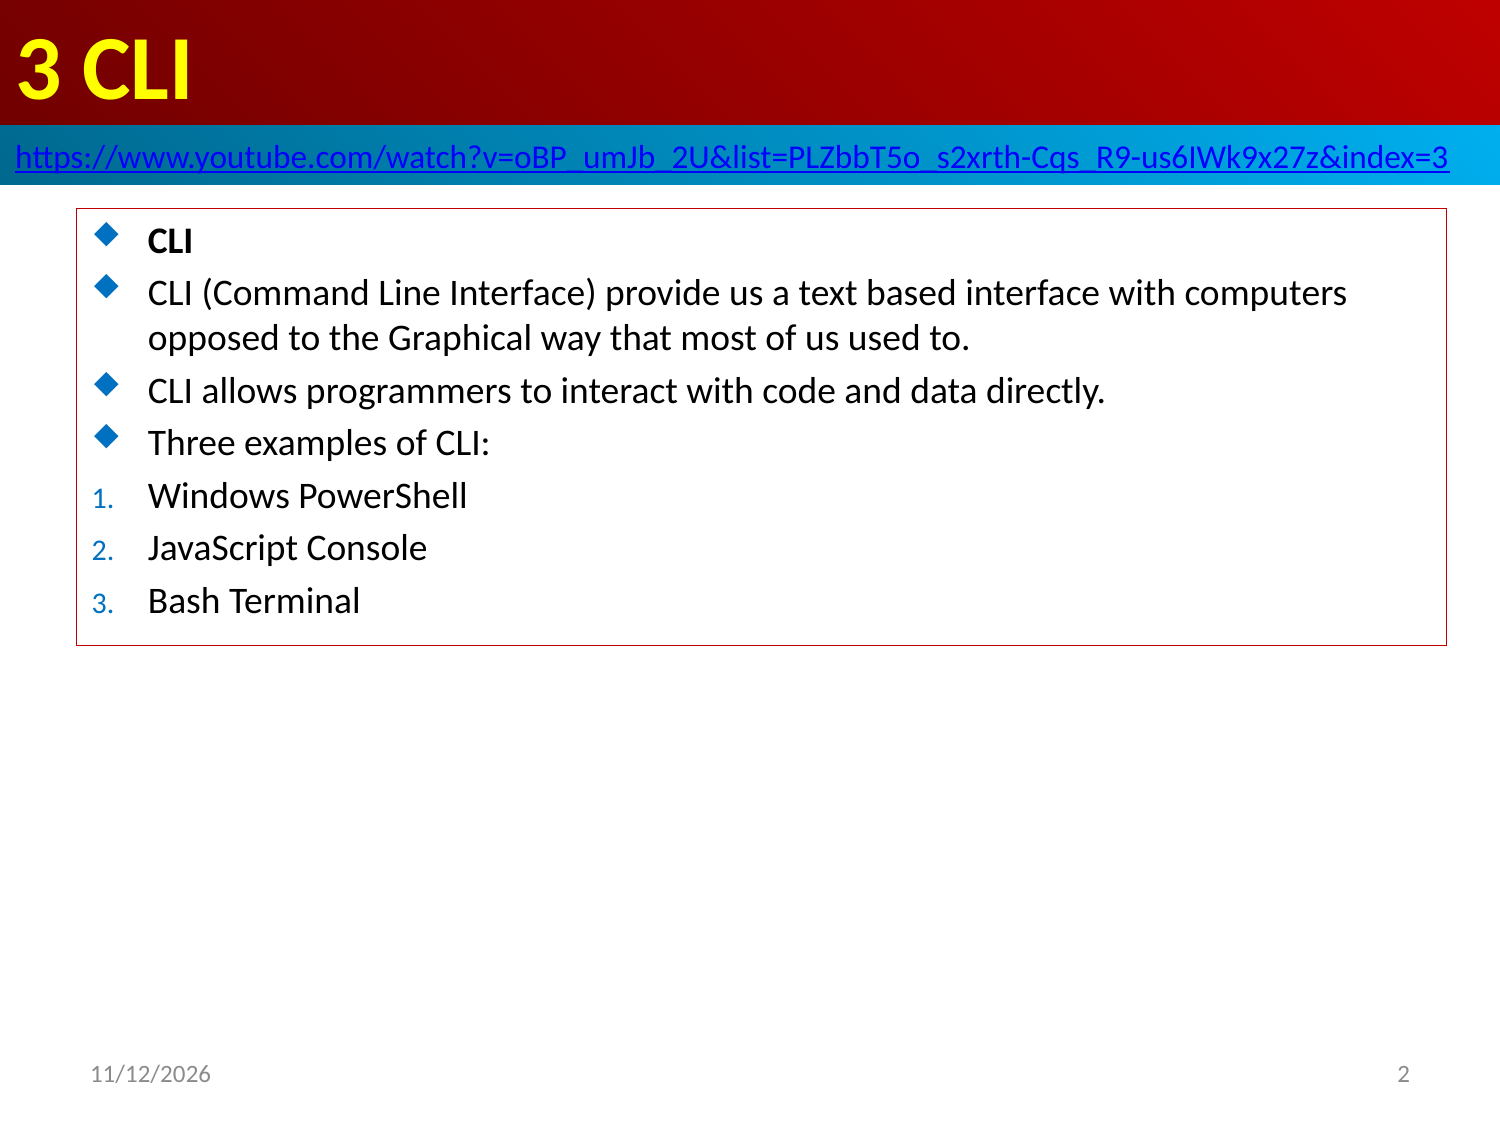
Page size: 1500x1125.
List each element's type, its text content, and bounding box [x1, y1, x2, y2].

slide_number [75, 1042, 425, 1103]
subtitle CLI CLI (Command Line Interface) provide us a text based interface with computers opposed to the Graphical way that most of us used to. CLI allows programmers to interact with code and data directly. Three examples of CLI: Windows PowerShell JavaScript Console Bash Terminal [76, 208, 1447, 646]
text_box https://www.youtube.com/watch?v=oBP_umJb_2U&list=PLZbbT5o_s2xrth-Cqs_R9-us6IWk9x27z&index=3 [0, 125, 1500, 185]
title 3 CLI [0, 0, 1500, 125]
slide_number 2 [1074, 1042, 1425, 1103]
